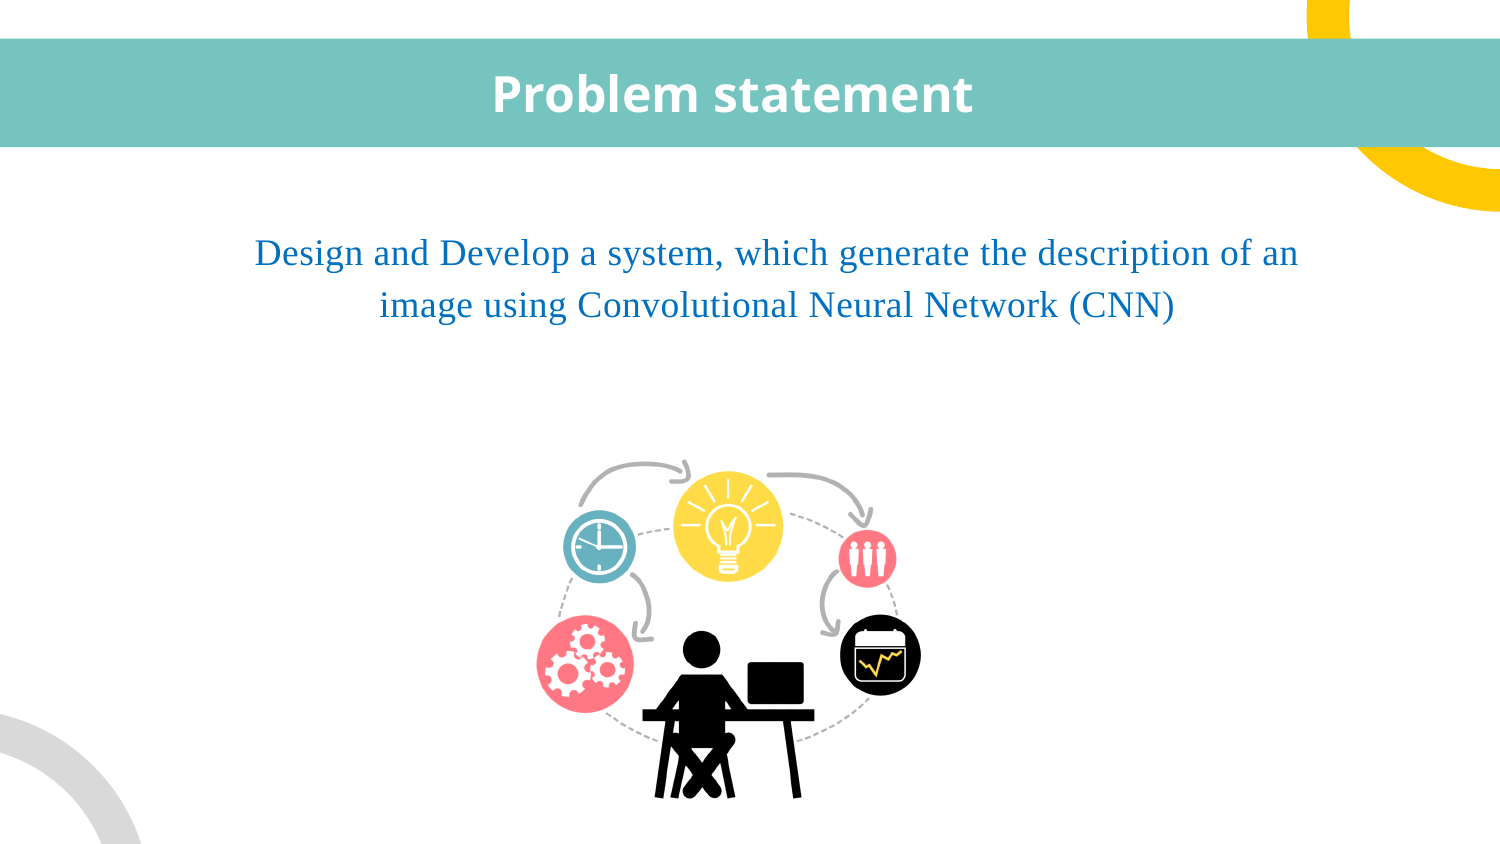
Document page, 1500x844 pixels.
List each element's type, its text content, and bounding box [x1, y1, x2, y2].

text_box Design and Develop a system, which generate the description of an image using Convolutional Neural Network (CNN) [69, 213, 1333, 333]
title Problem statement [476, 47, 1133, 142]
picture [516, 440, 940, 832]
